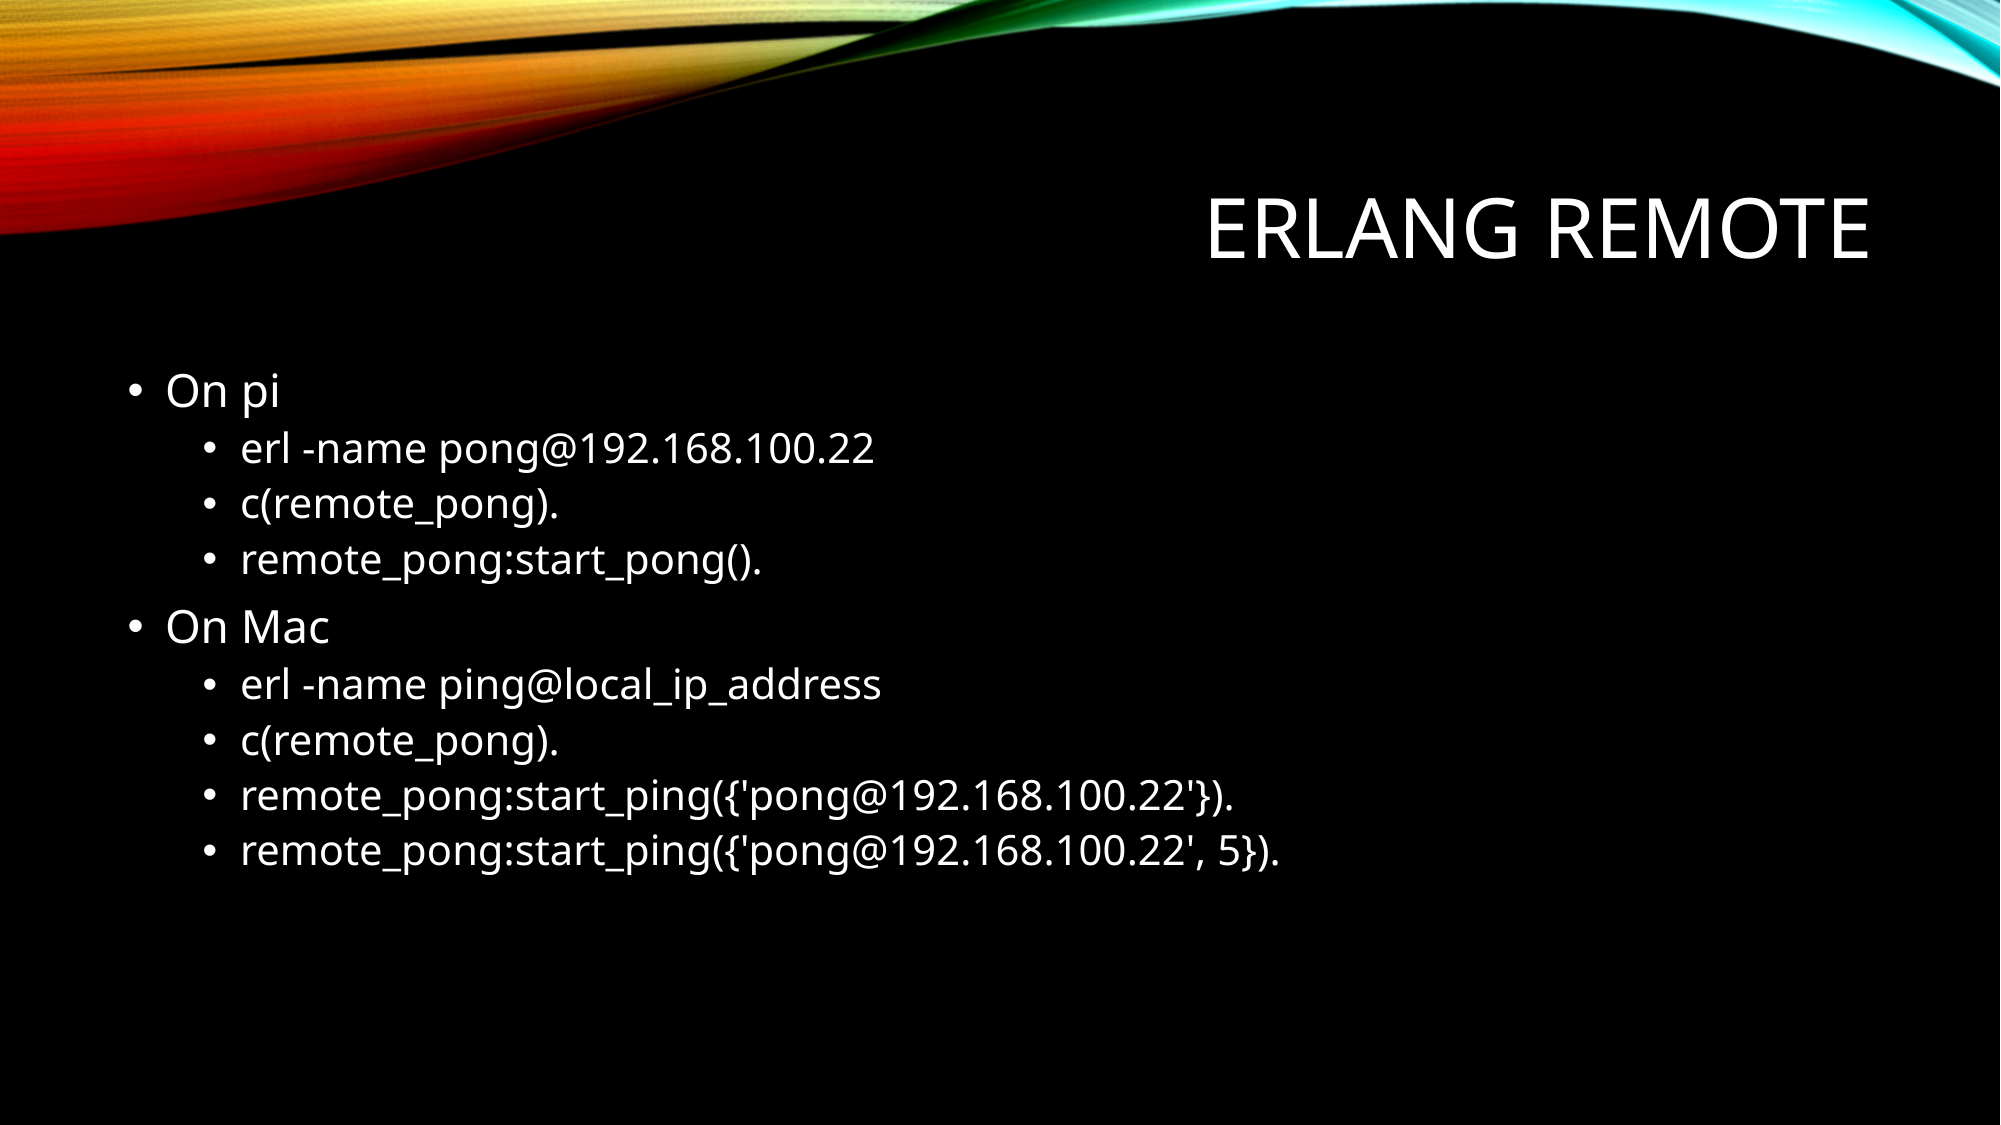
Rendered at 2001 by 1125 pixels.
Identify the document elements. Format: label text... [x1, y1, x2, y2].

list On pi erl -name pong@192.168.100.22 c(remote_pong). remote_pong:start_pong(). On Mac erl -name ping@local_ip_address c(remote_pong). remote_pong:start_ping({'pong@192.168.100.22'}). remote_pong:start_ping({'pong@192.168.100.22', 5}). [112, 360, 1888, 1021]
picture [0, 0, 2000, 237]
title Erlang Remote [474, 125, 1888, 338]
